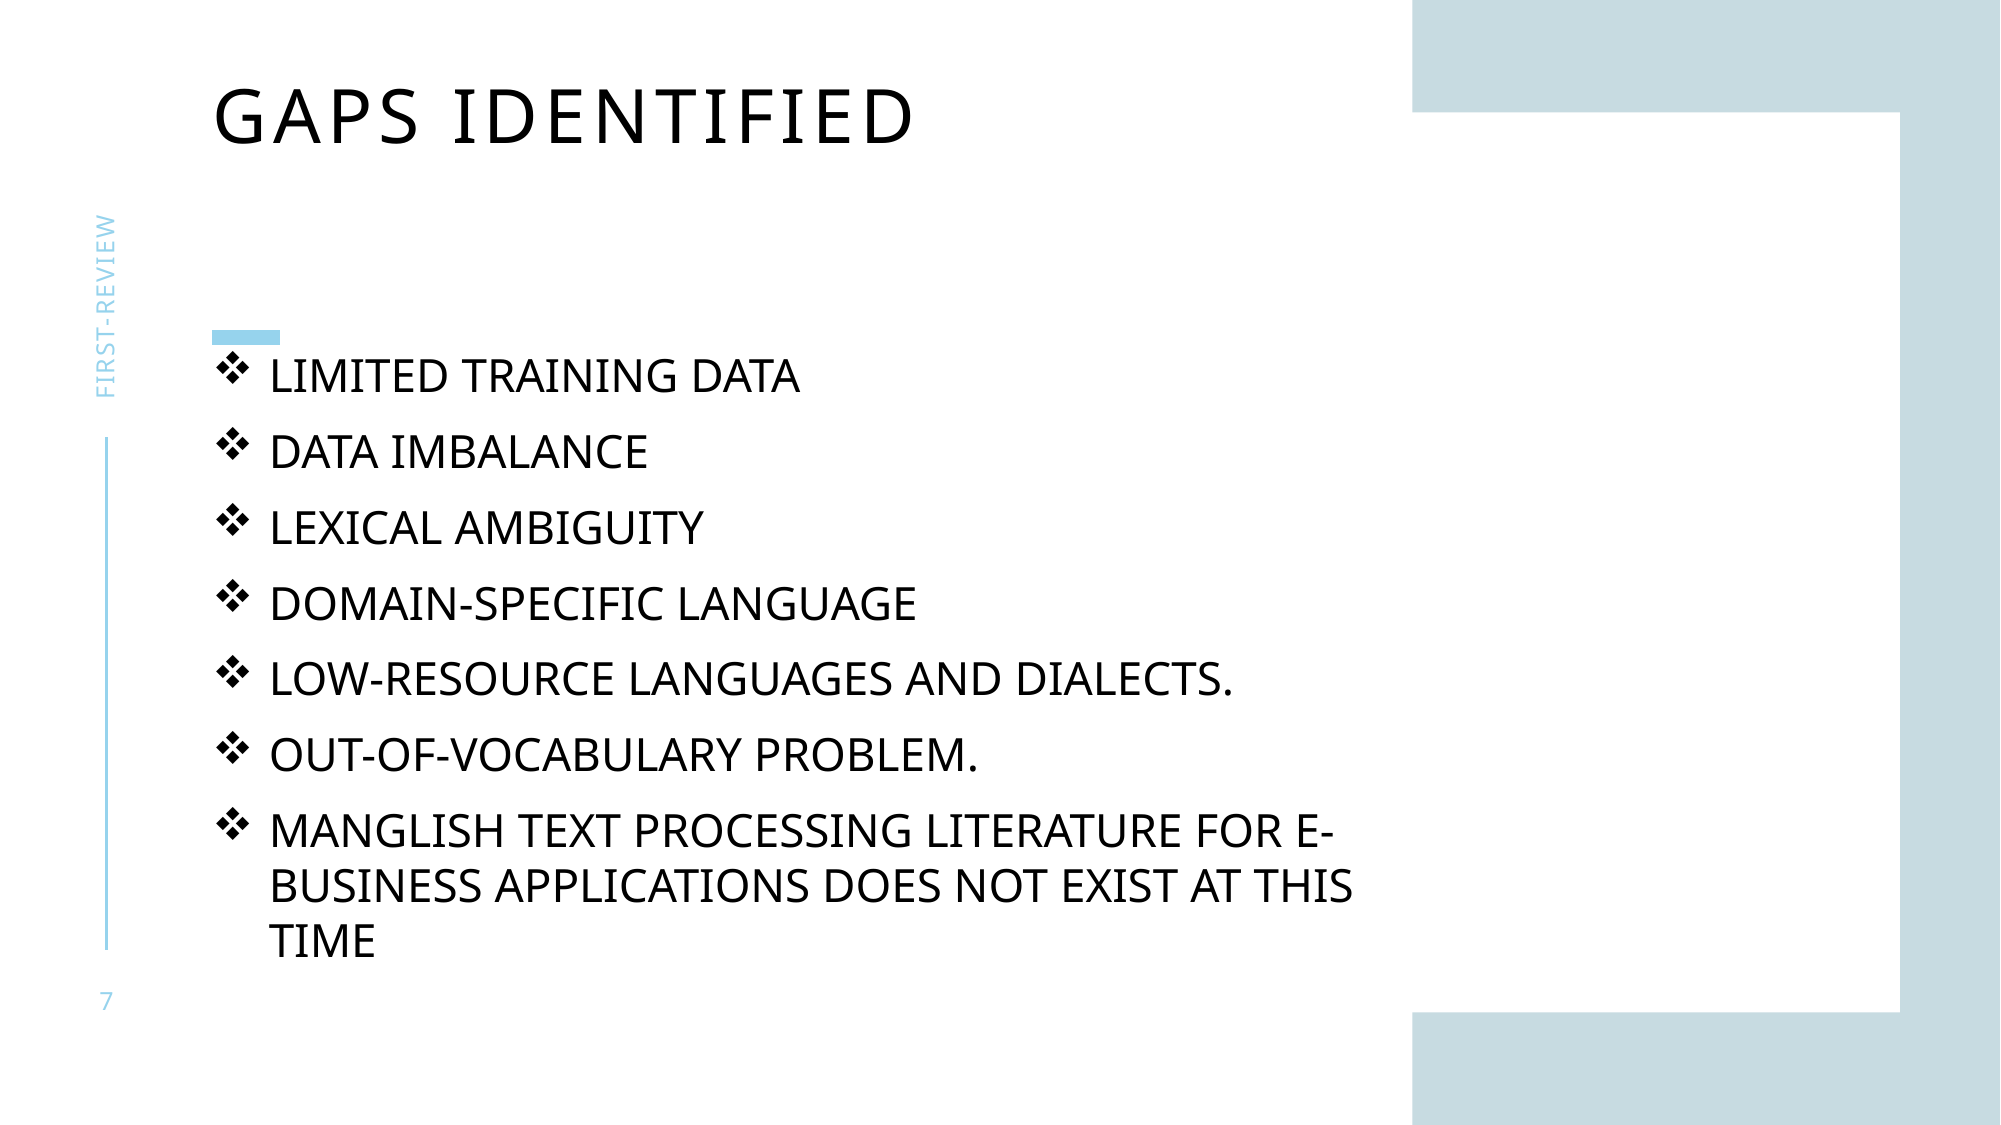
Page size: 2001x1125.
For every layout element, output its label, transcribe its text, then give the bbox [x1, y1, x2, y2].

slide_number 7 [68, 987, 144, 1018]
footer First-review [90, 107, 122, 400]
list Limited training data Data imbalance Lexical ambiguity Domain-specific language Low-resource languages and dialects. Out-of-Vocabulary problem. Manglish text processing literature for e-business applications does not exist at this time [212, 346, 1404, 1014]
title Gaps identified [212, 78, 1359, 210]
